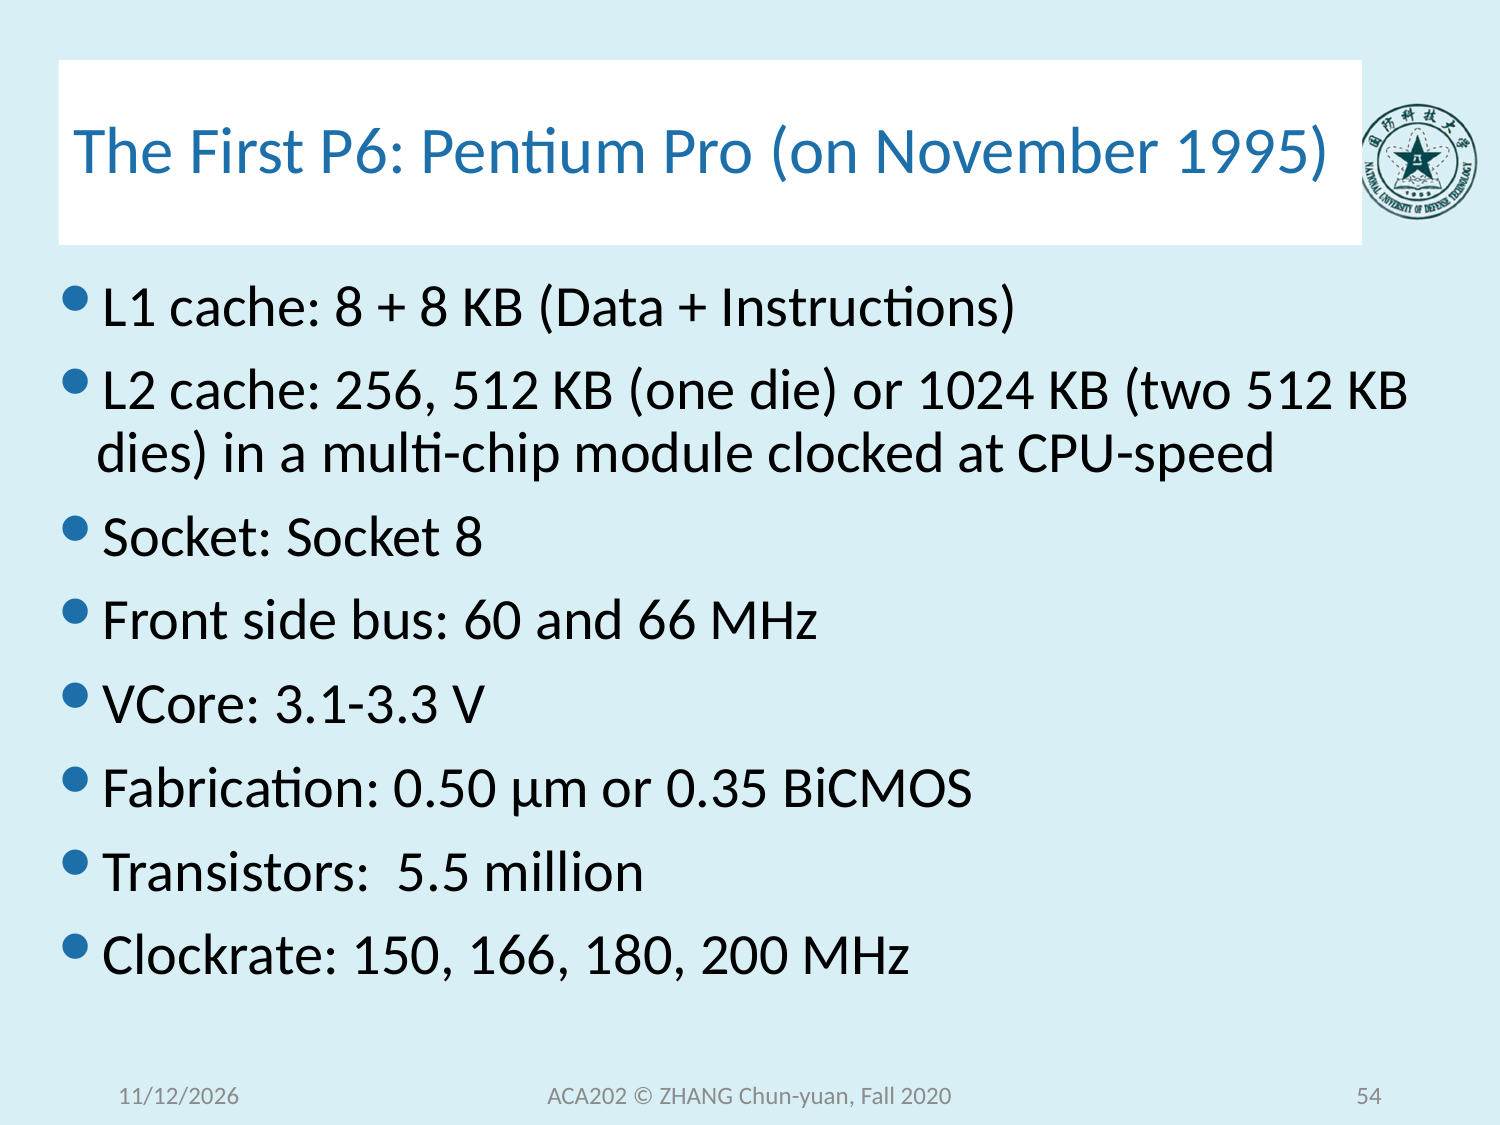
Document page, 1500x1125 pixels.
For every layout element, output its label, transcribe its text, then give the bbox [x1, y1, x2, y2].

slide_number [103, 1064, 441, 1125]
picture [1363, 102, 1480, 224]
footer ACA202 © ZHANG Chun-yuan, Fall 2020 [496, 1064, 1004, 1125]
title The First P6: Pentium Pro (on November 1995) [58, 59, 1363, 245]
list L1 cache: 8 + 8 KB (Data + Instructions) L2 cache: 256, 512 KB (one die) or 1024 KB (two 512 KB dies) in a multi-chip module clocked at CPU-speed Socket: Socket 8 Front side bus: 60 and 66 MHz VCore: 3.1-3.3 V Fabrication: 0.50 µm or 0.35 BiCMOS Transistors: 5.5 million Clockrate: 150, 166, 180, 200 MHz [43, 268, 1457, 1045]
slide_number 54 [1059, 1064, 1397, 1125]
